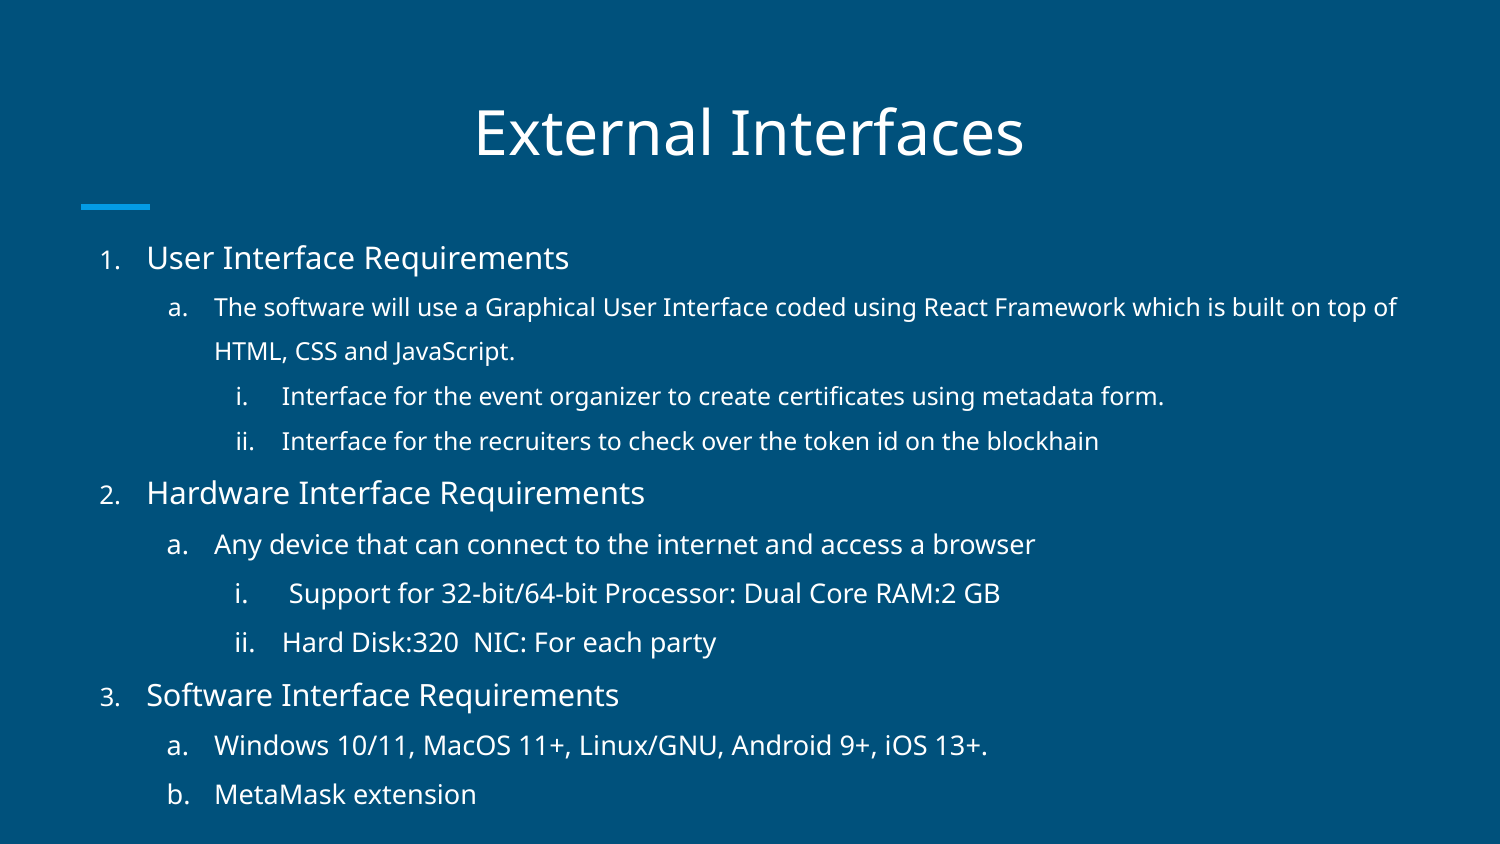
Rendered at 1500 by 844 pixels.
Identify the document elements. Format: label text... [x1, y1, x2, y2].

list User Interface Requirements The software will use a Graphical User Interface coded using React Framework which is built on top of HTML, CSS and JavaScript. Interface for the event organizer to create certificates using metadata form. Interface for the recruiters to check over the token id on the blockhain Hardware Interface Requirements Any device that can connect to the internet and access a browser Support for 32-bit/64-bit Processor: Dual Core RAM:2 GB Hard Disk:320 NIC: For each party Software Interface Requirements Windows 10/11, MacOS 11+, Linux/GNU, Android 9+, iOS 13+. MetaMask extension [63, 195, 1437, 827]
title External Interfaces [63, 70, 1437, 183]
